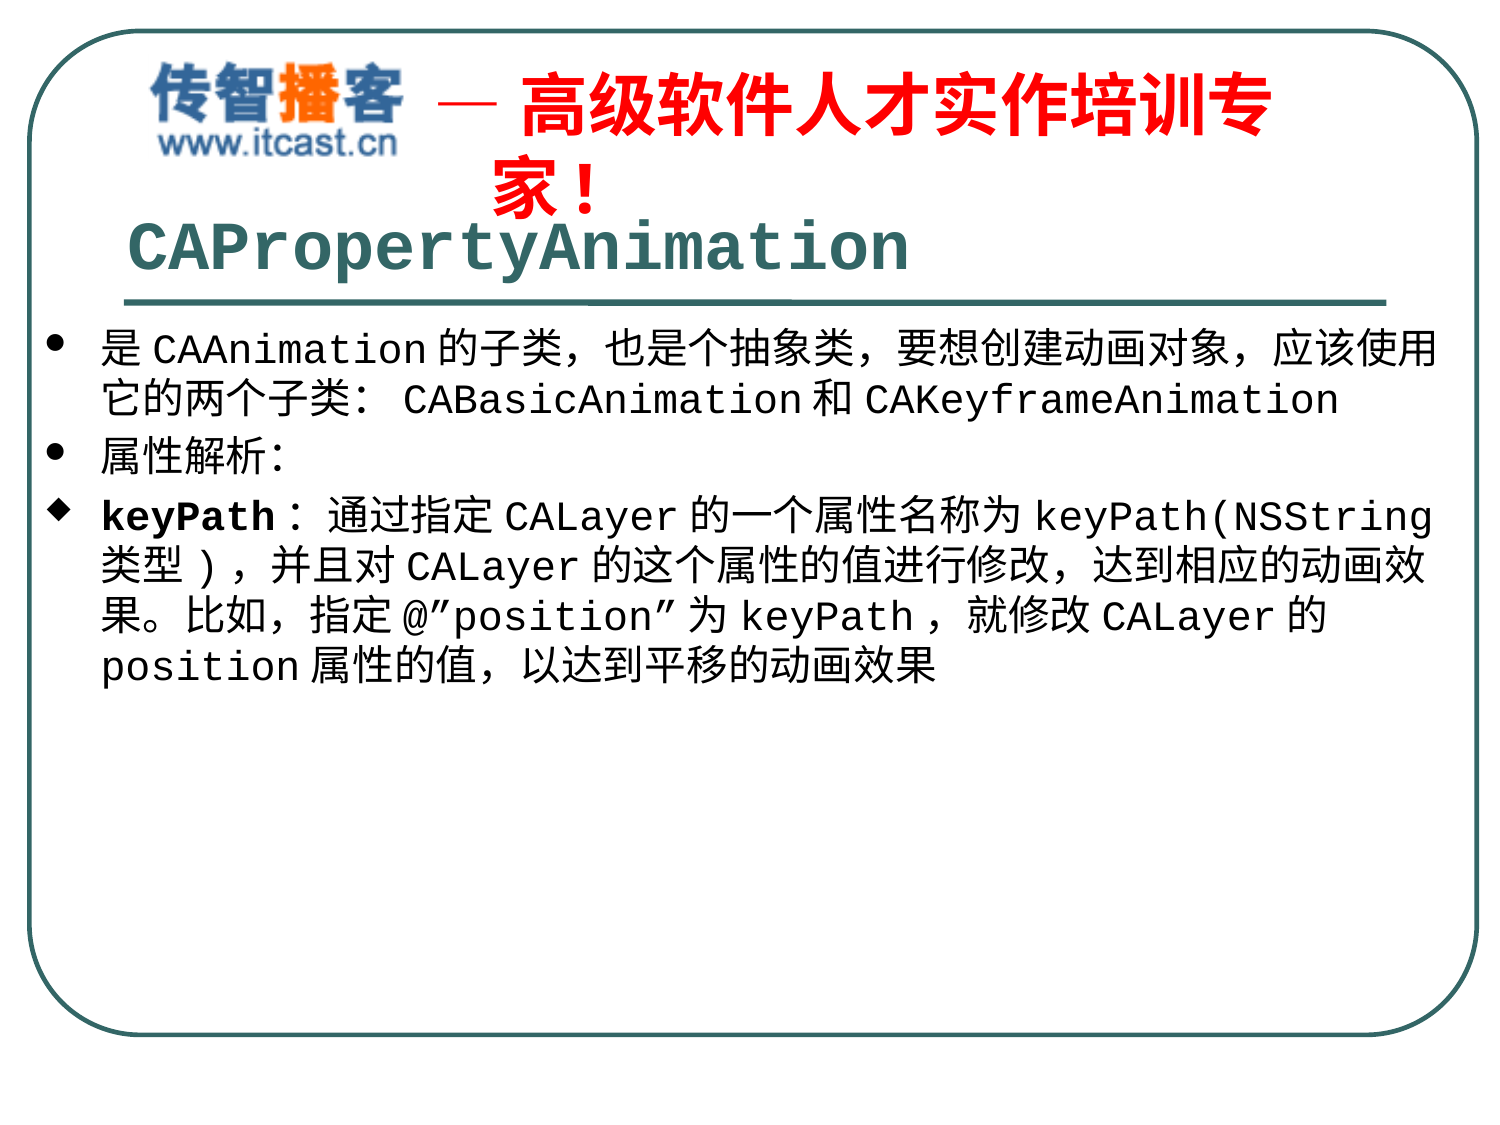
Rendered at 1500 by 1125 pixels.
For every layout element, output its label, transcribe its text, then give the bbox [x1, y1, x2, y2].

title CAPropertyAnimation [112, 54, 1375, 291]
list 是CAAnimation的子类，也是个抽象类，要想创建动画对象，应该使用它的两个子类：CABasicAnimation和CAKeyframeAnimation 属性解析： keyPath：通过指定CALayer的一个属性名称为keyPath(NSString类型)，并且对CALayer的这个属性的值进行修改，达到相应的动画效果。比如，指定@”position”为keyPath，就修改CALayer的position属性的值，以达到平移的动画效果 [29, 314, 1471, 1024]
